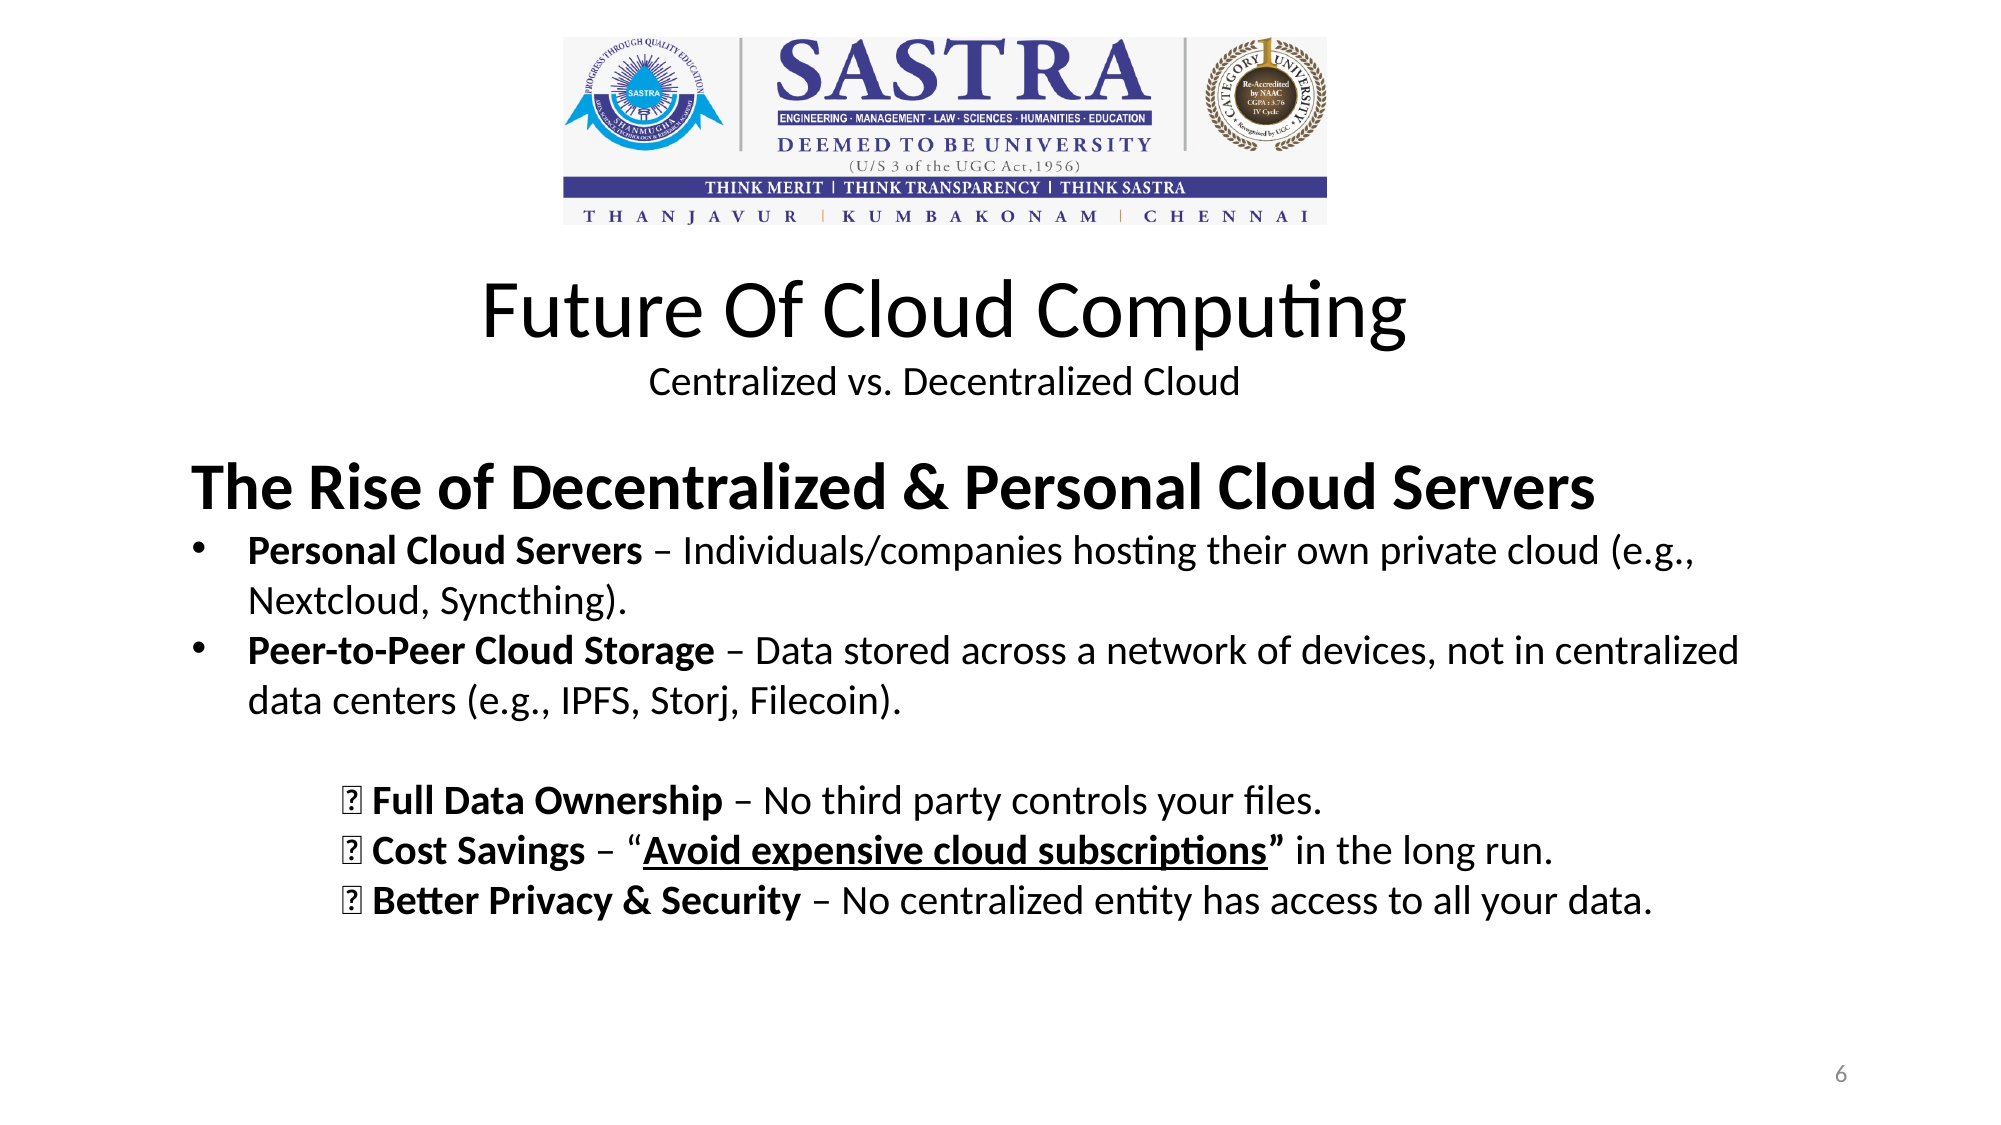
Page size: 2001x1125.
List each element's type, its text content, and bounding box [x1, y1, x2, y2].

picture [563, 37, 1327, 225]
text_box The Rise of Decentralized & Personal Cloud Servers Personal Cloud Servers – Individuals/companies hosting their own private cloud (e.g., Nextcloud, Syncthing). Peer-to-Peer Cloud Storage – Data stored across a network of devices, not in centralized data centers (e.g., IPFS, Storj, Filecoin). ✅ Full Data Ownership – No third party controls your files. ✅ Cost Savings – “Avoid expensive cloud subscriptions” in the long run. ✅ Better Privacy & Security – No centralized entity has access to all your data. [176, 435, 1824, 930]
slide_number 6 [1412, 1042, 1863, 1103]
text_box Future Of Cloud Computing Centralized vs. Decentralized Cloud [353, 246, 1537, 412]
